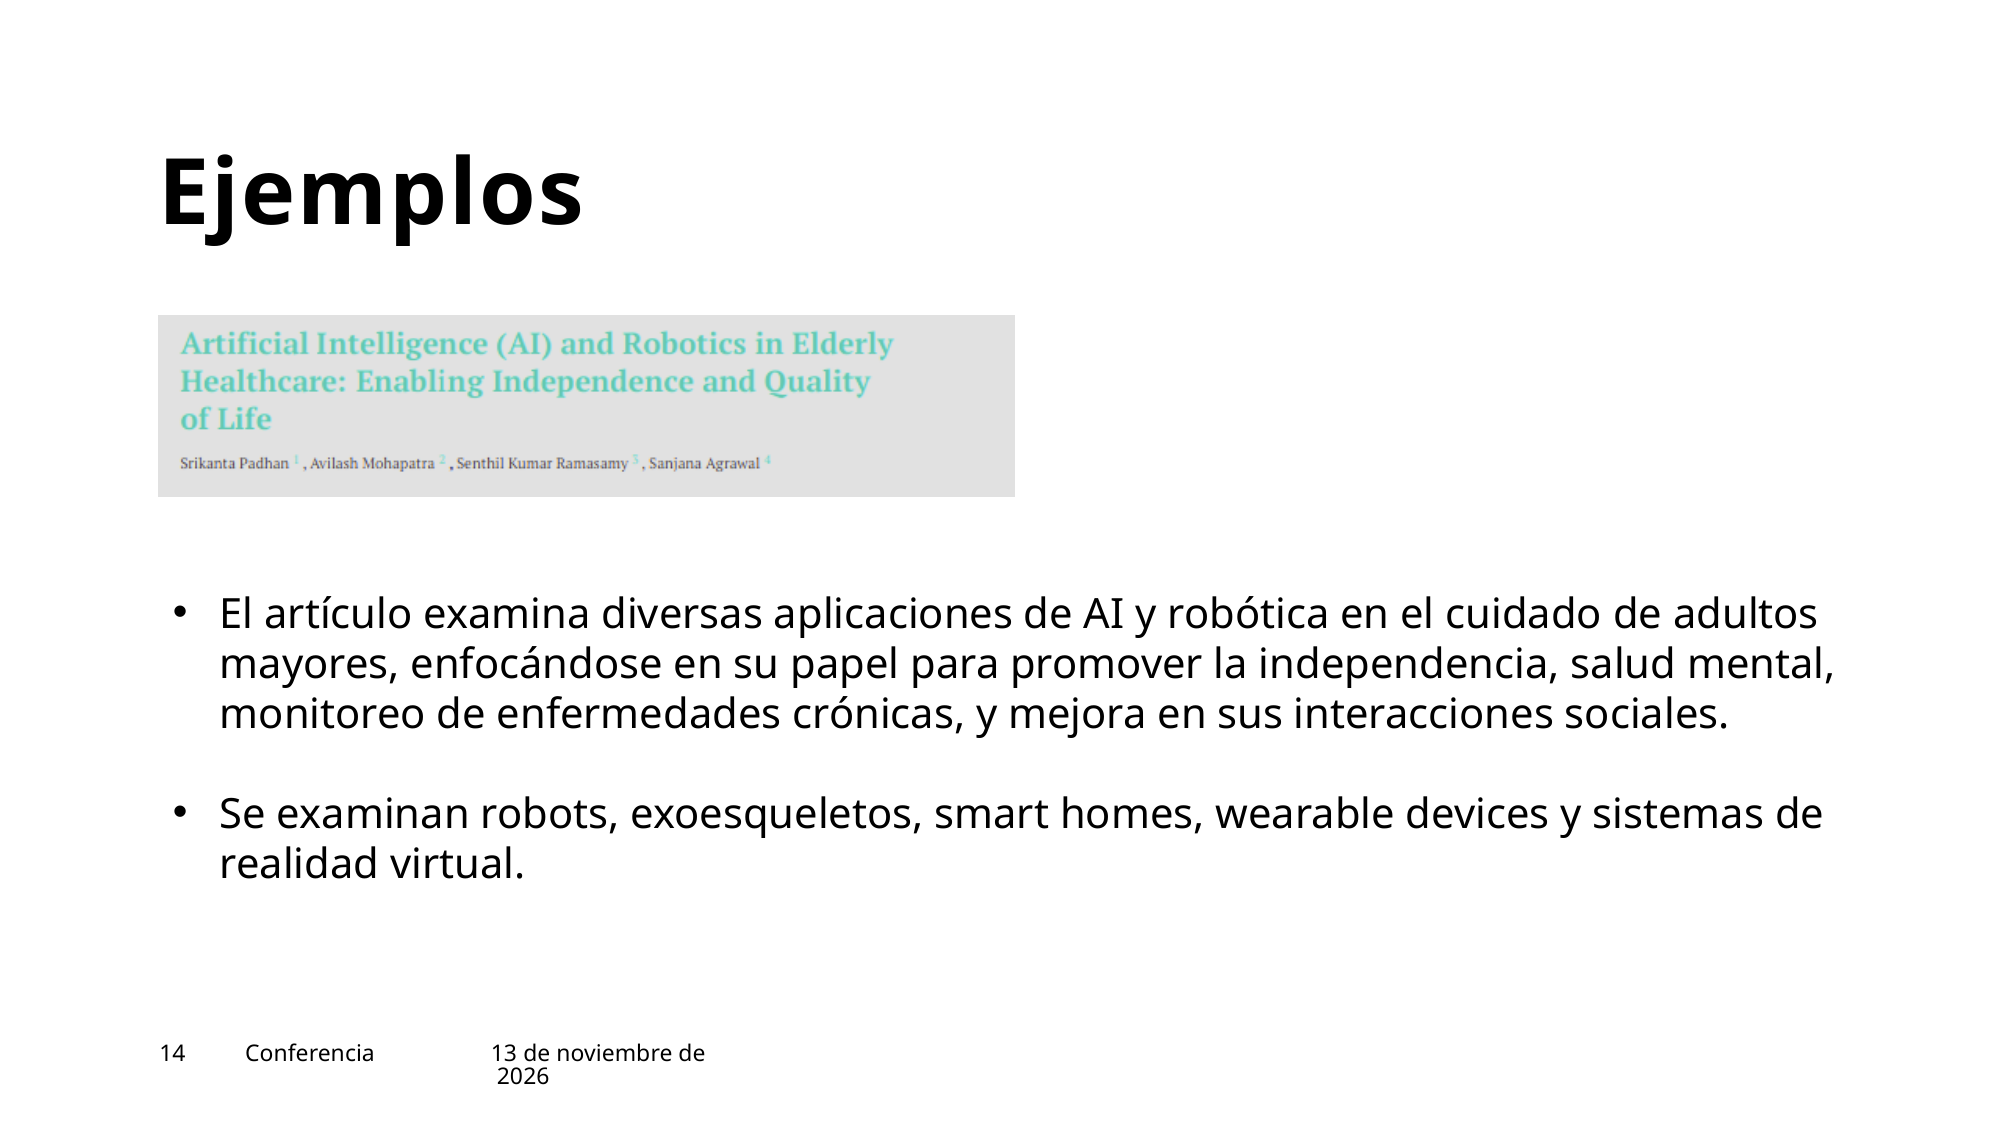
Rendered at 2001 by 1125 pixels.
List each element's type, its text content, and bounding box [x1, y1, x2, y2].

text_box El artículo examina diversas aplicaciones de AI y robótica en el cuidado de adultos mayores, enfocándose en su papel para promover la independencia, salud mental, monitoreo de enfermedades crónicas, y mejora en sus interacciones sociales. Se examinan robots, exoesqueletos, smart homes, wearable devices y sistemas de realidad virtual. [158, 579, 1865, 939]
slide_number 14 [159, 1038, 246, 1080]
footer Conferencia [246, 1038, 491, 1080]
slide_number 17 de abril de 2024 [491, 1038, 707, 1080]
picture [158, 315, 1015, 497]
title Ejemplos [158, 144, 969, 245]
